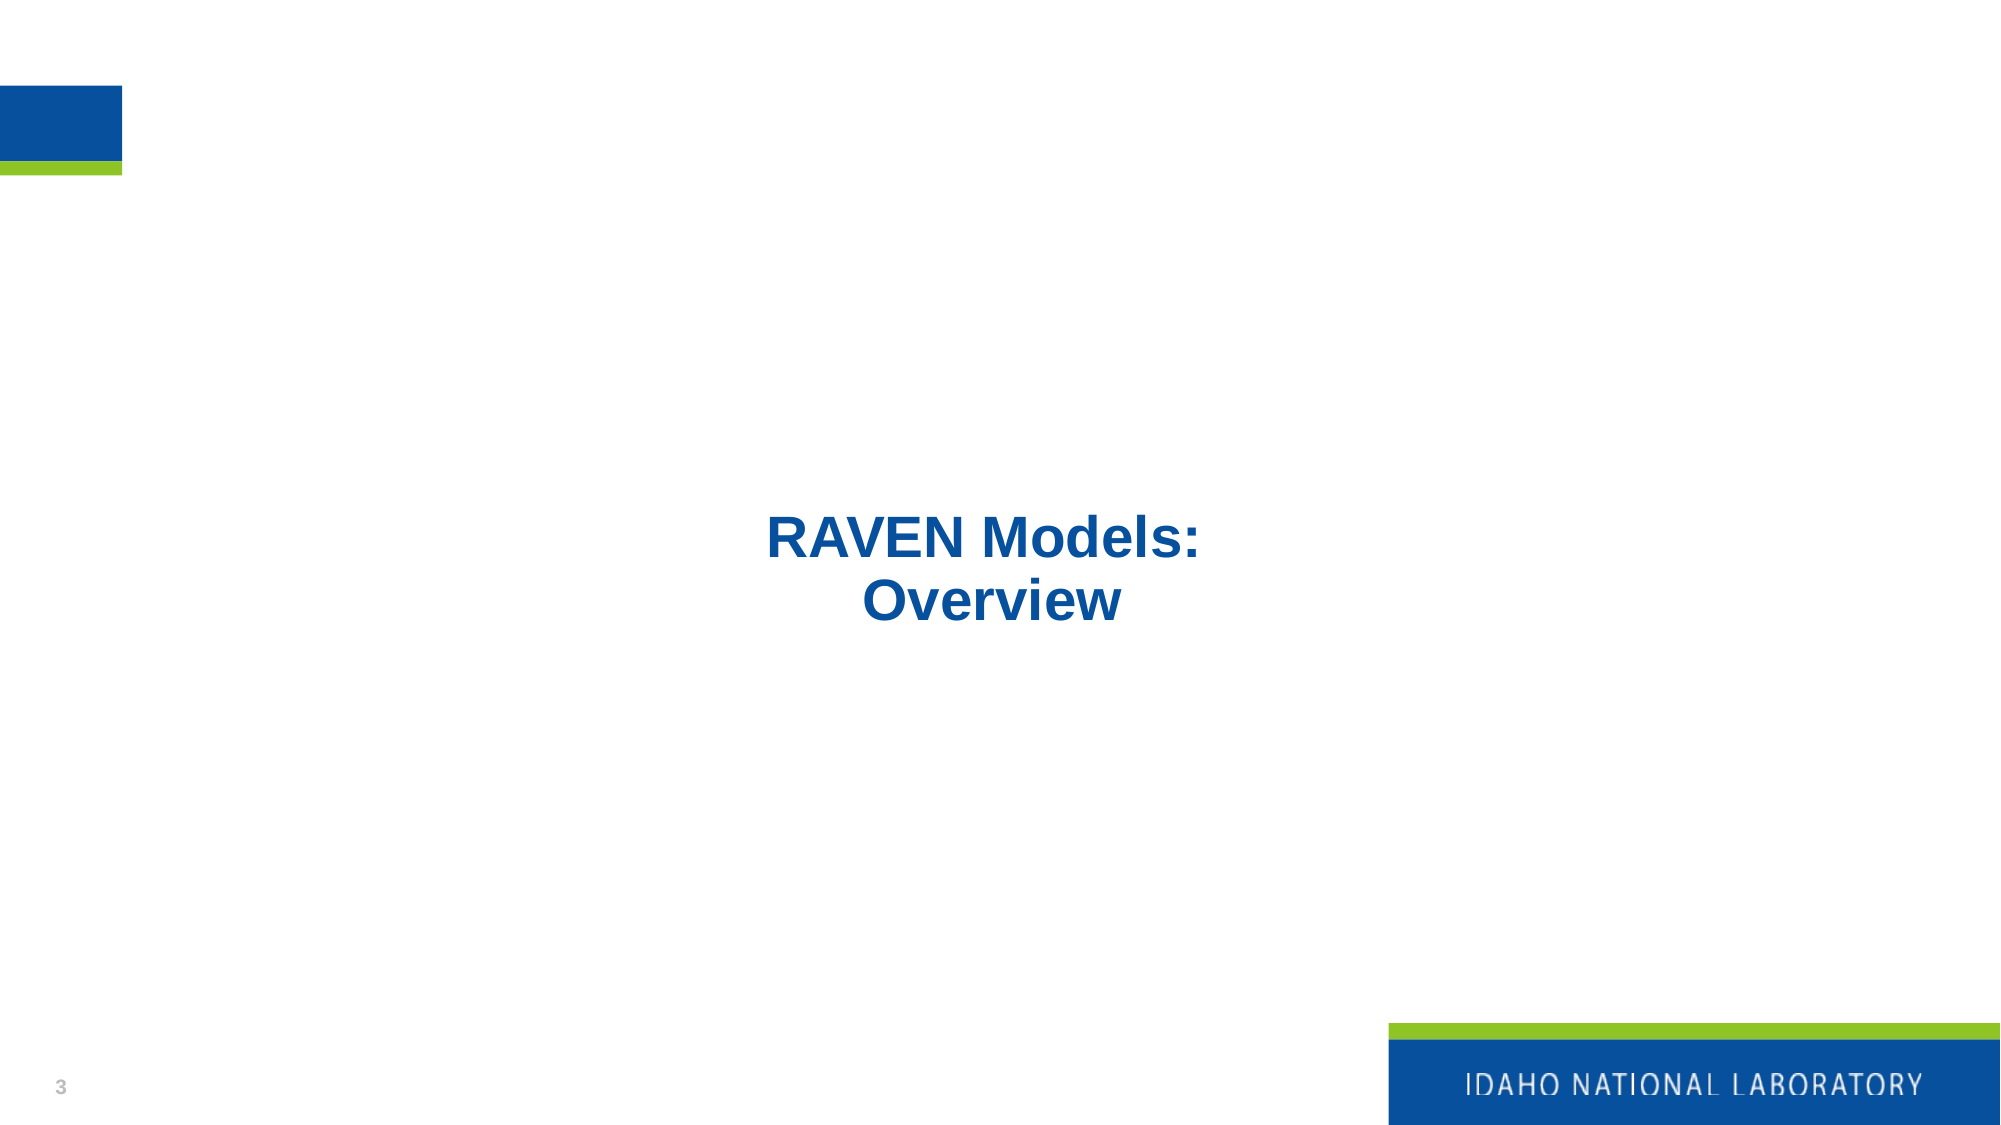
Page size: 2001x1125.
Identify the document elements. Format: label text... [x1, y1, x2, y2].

title RAVEN Models: Overview [324, 506, 1675, 629]
slide_number 3 [25, 1065, 97, 1125]
